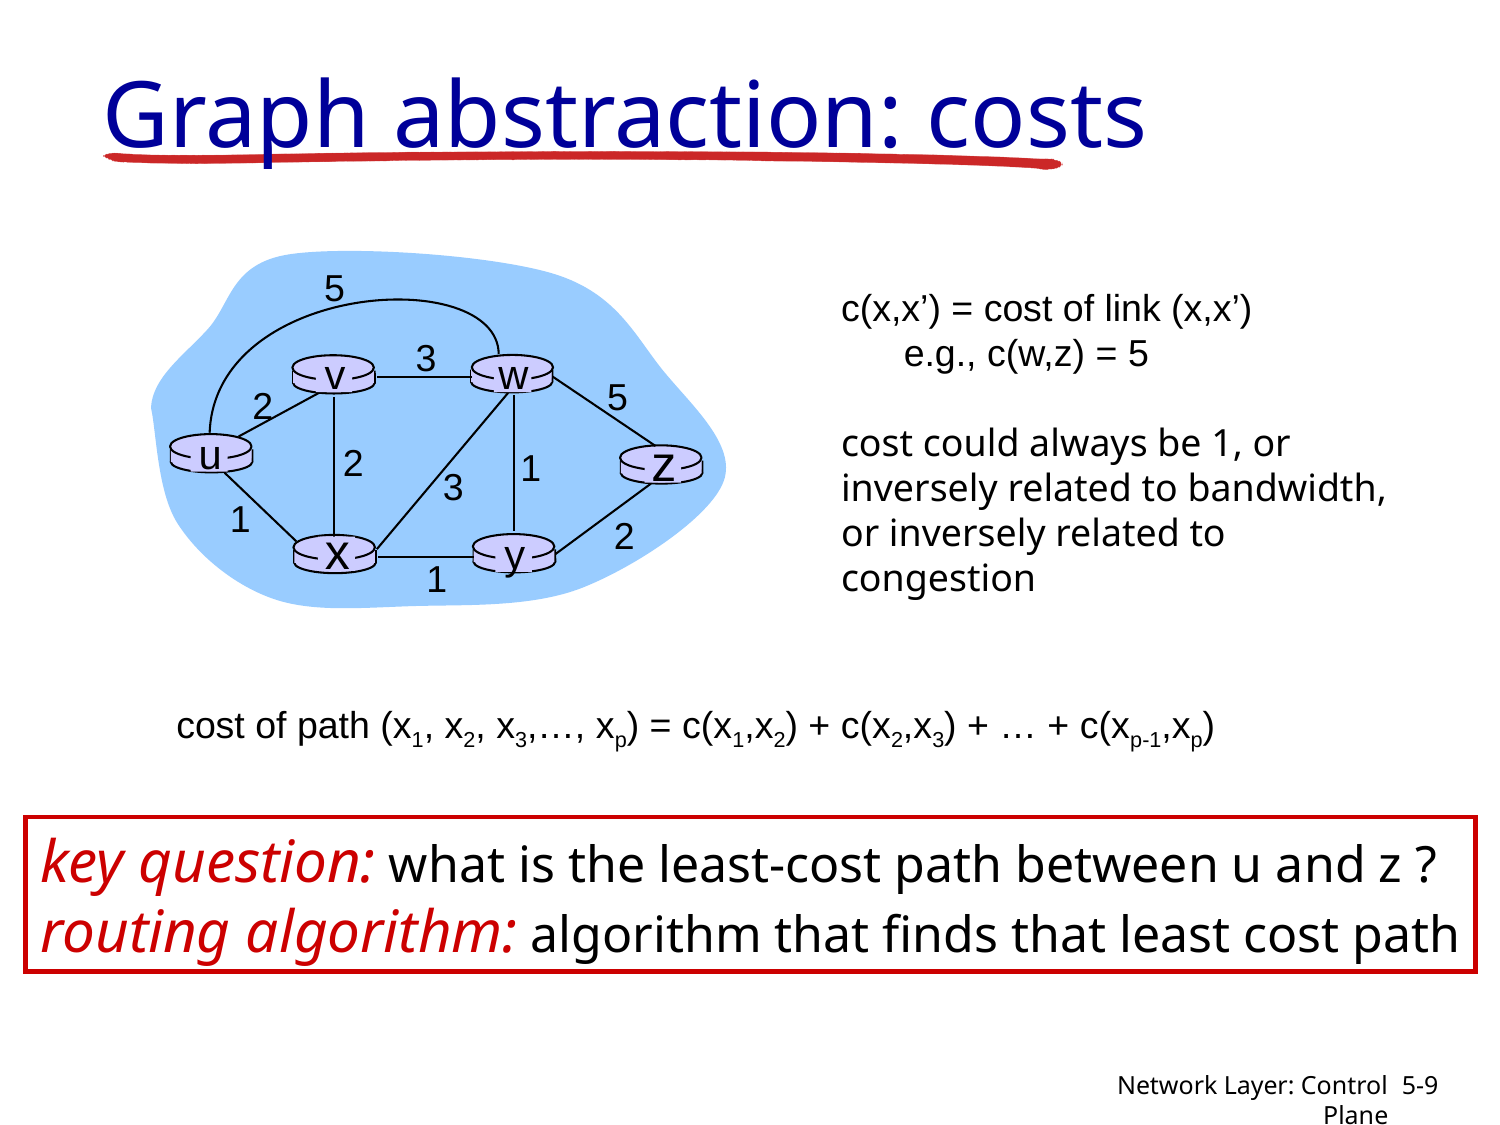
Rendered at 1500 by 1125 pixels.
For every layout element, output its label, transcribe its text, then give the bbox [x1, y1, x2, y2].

title Graph abstraction: costs [87, 35, 1363, 185]
text_box cost of path (x1, x2, x3,…, xp) = c(x1,x2) + c(x2,x3) + … + c(xp-1,xp) [161, 693, 1252, 760]
picture [98, 146, 1075, 176]
footer Network Layer: Control Plane [1045, 1062, 1404, 1102]
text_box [150, 245, 738, 613]
slide_number 5-9 [1387, 1062, 1478, 1107]
text_box key question: what is the least-cost path between u and z ? routing algorithm: algorithm that finds that least cost path [25, 817, 1476, 972]
text_box c(x,x’) = cost of link (x,x’) e.g., c(w,z) = 5 cost could always be 1, or inversely related to bandwidth, or inversely related to congestion [826, 277, 1402, 607]
